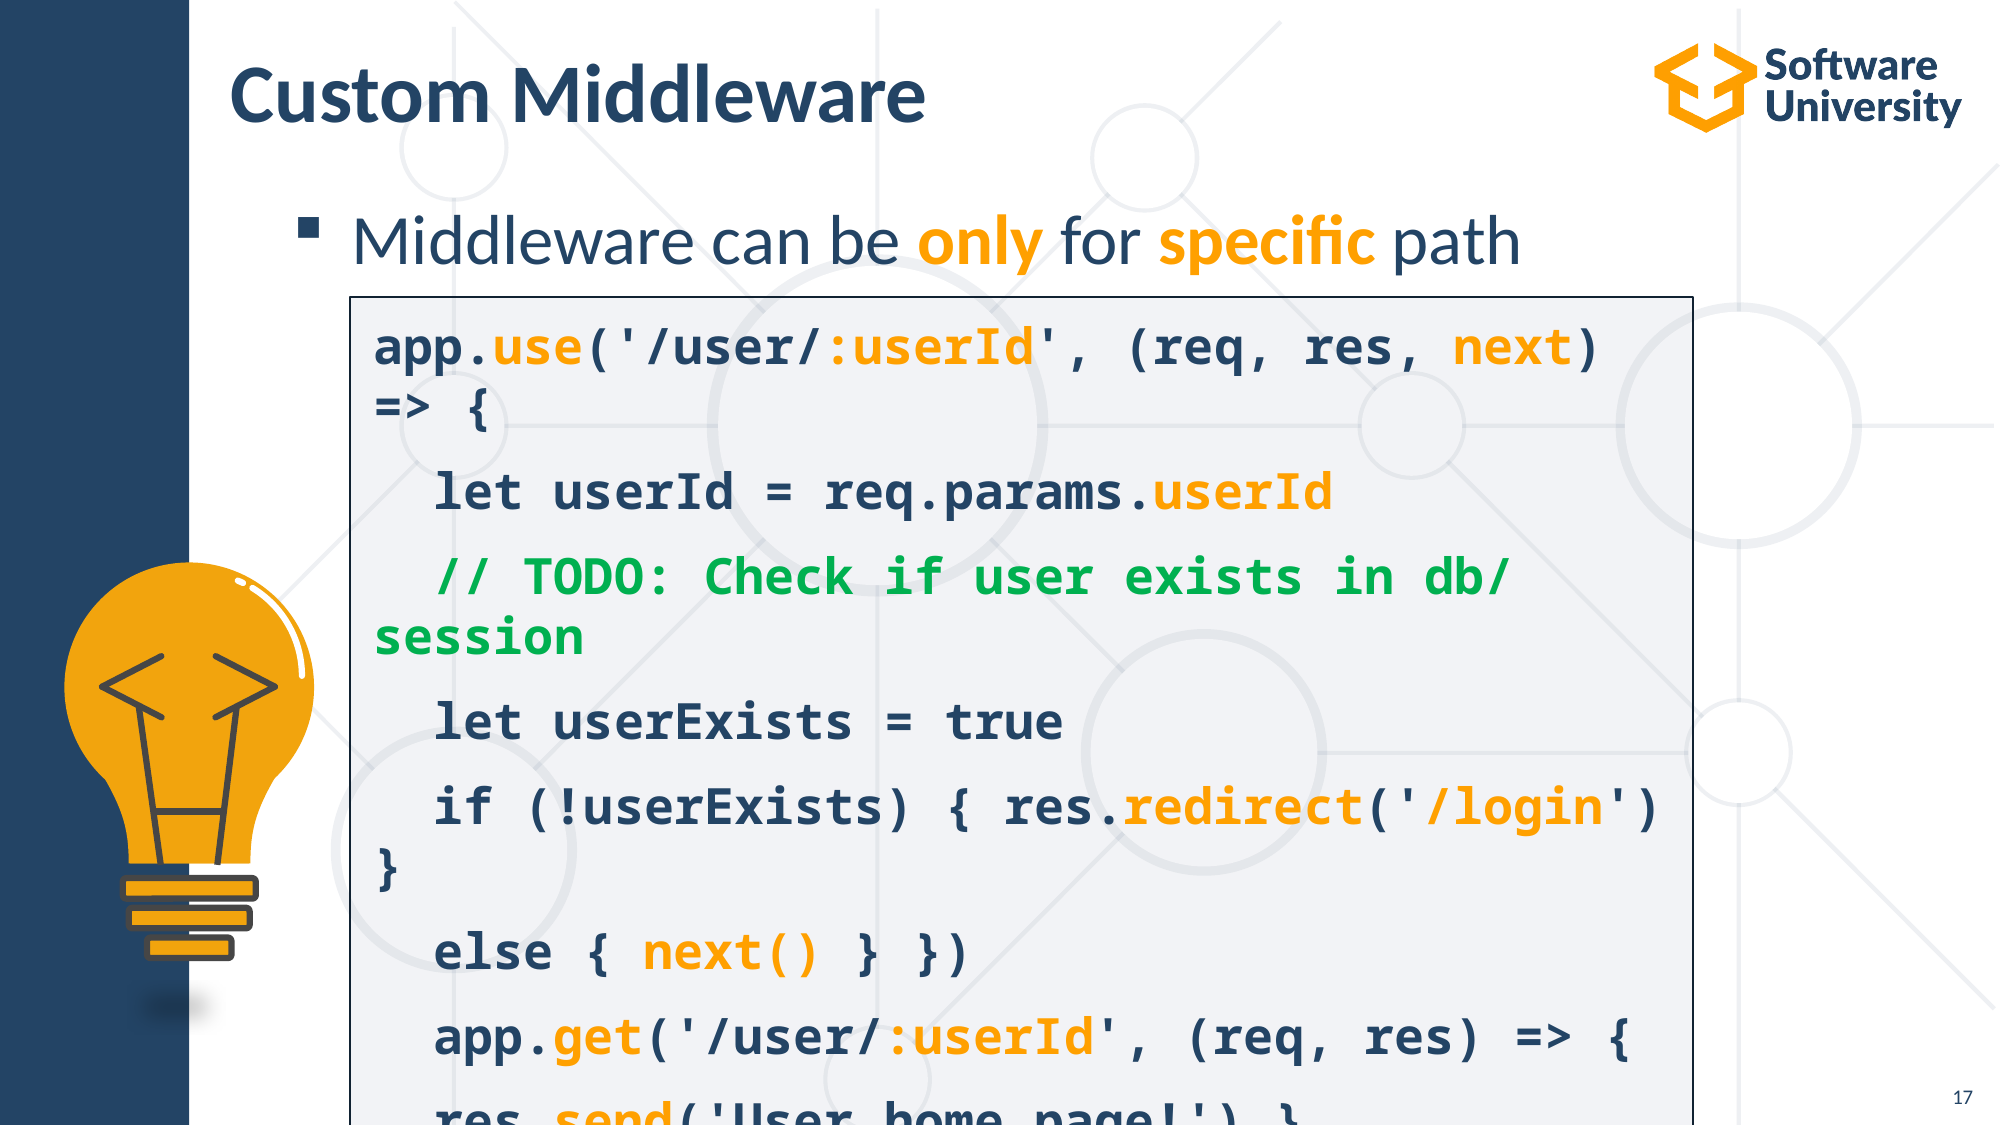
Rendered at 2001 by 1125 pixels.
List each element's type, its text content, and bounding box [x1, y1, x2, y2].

picture [1641, 31, 1973, 145]
title Custom Middleware [212, 16, 1628, 162]
slide_number 17 [1927, 1067, 1989, 1117]
text_box app.use('/user/:userId', (req, res, next) => { let userId = req.params.userId // TODO: Check if user exists in db/session let userExists = true if (!userExists) { res.redirect('/login') } else { next() } }) app.get('/user/:userId', (req, res) => { res.send('User home page!') } ) [350, 296, 1693, 1125]
list Middleware can be only for specific path [274, 183, 1968, 1094]
